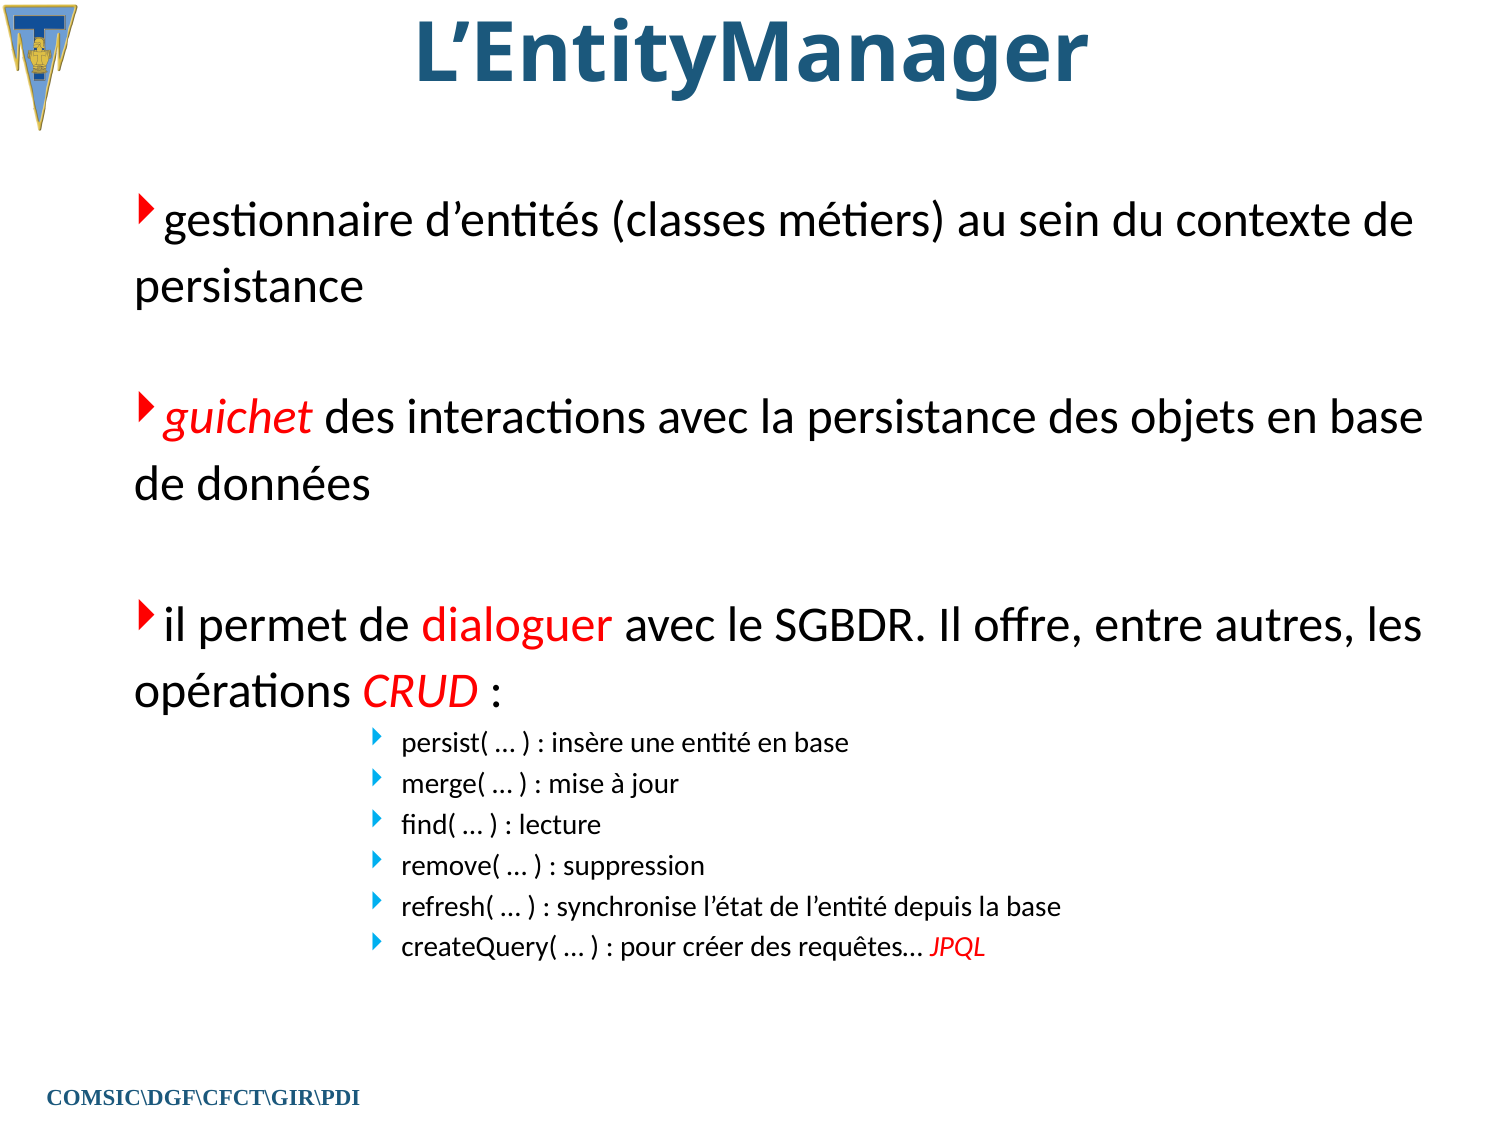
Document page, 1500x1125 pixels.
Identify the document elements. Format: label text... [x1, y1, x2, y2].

picture [0, 2, 79, 133]
title L’EntityManager [76, 9, 1427, 88]
list gestionnaire d’entités (classes métiers) au sein du contexte de persistance guichet des interactions avec la persistance des objets en base de données il permet de dialoguer avec le SGBDR. Il offre, entre autres, les opérations CRUD : persist( … ) : insère une entité en base merge( … ) : mise à jour find( … ) : lecture remove( … ) : suppression refresh( … ) : synchronise l’état de l’entité depuis la base createQuery( … ) : pour créer des requêtes… JPQL [108, 172, 1459, 1035]
